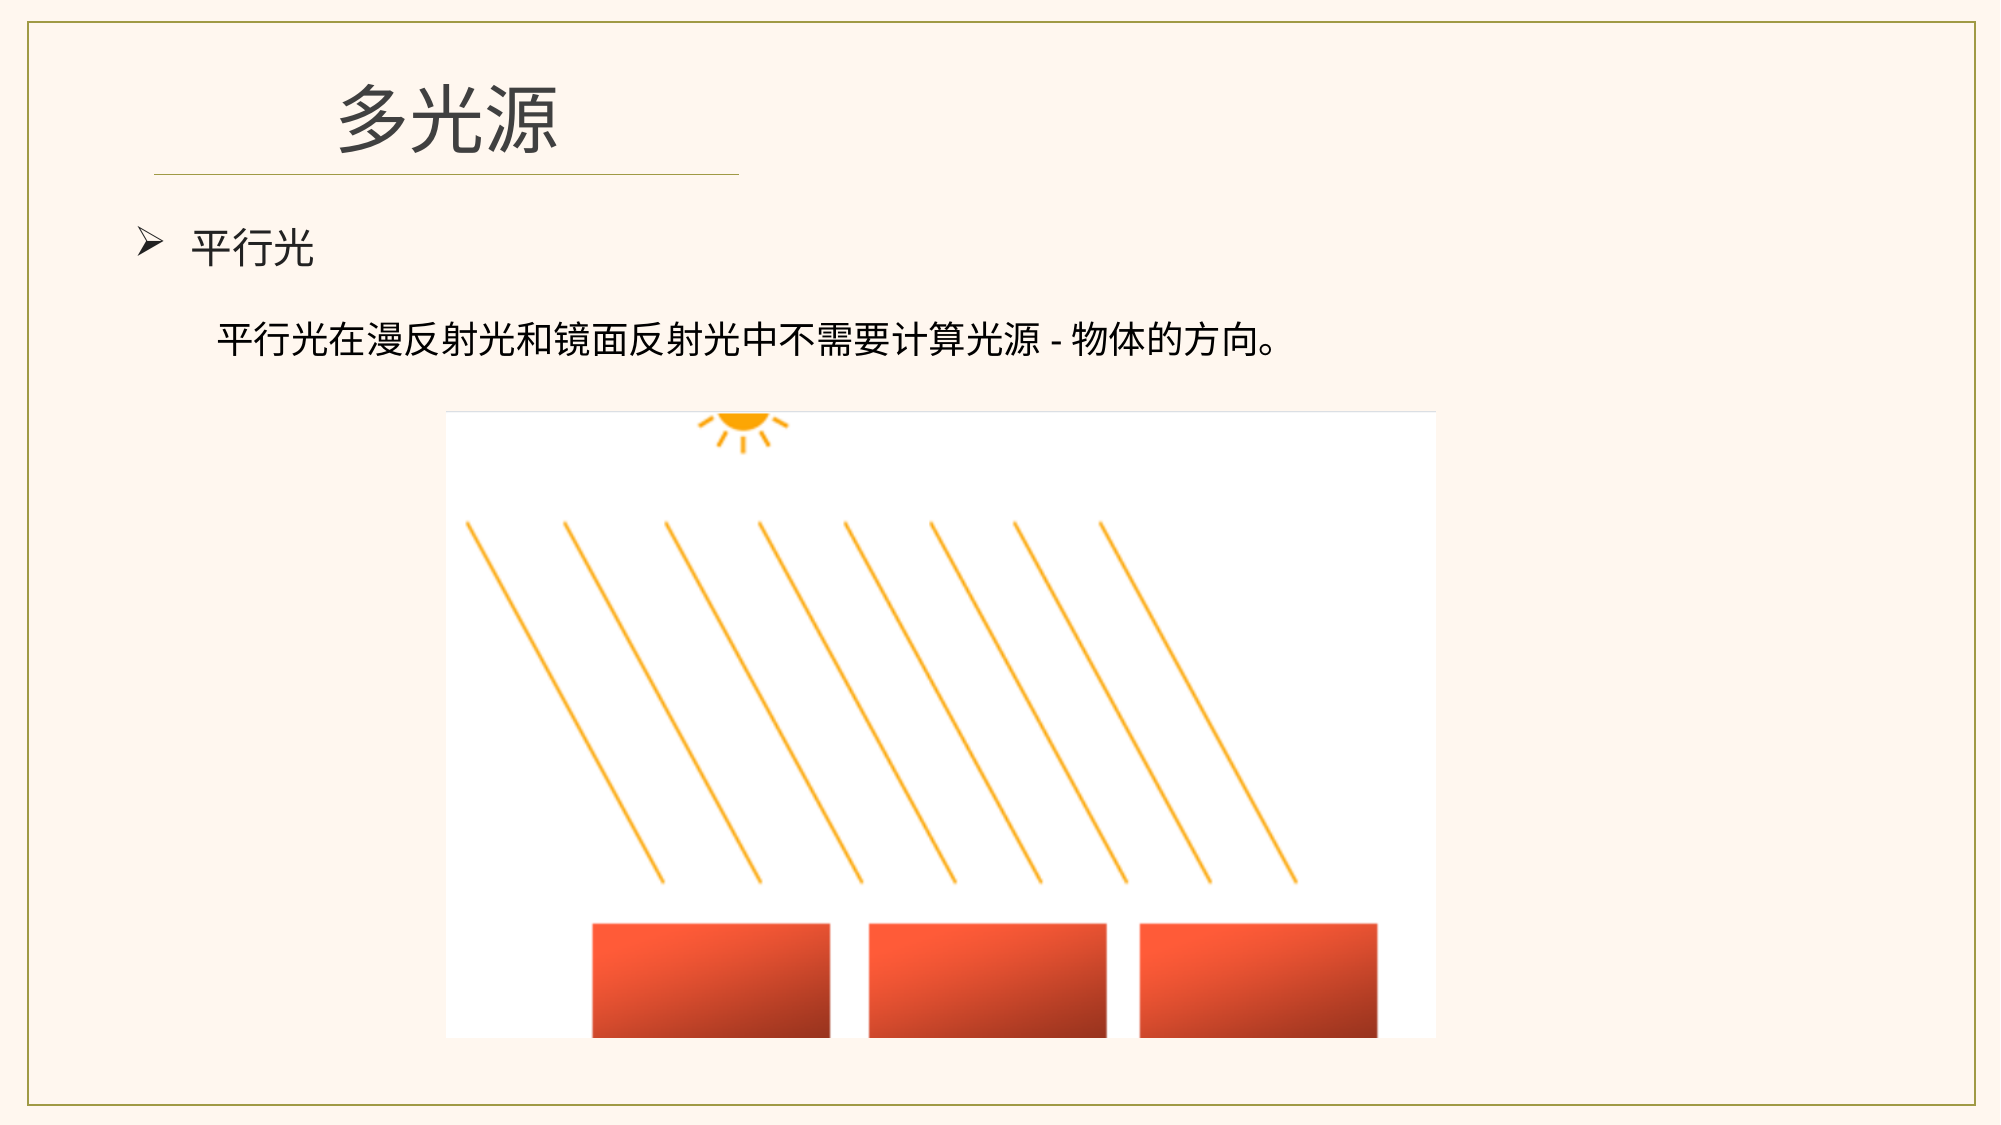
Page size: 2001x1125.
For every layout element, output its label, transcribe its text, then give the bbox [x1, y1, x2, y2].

text_box 平行光 [119, 214, 805, 280]
picture [446, 411, 1436, 1038]
text_box 平行光在漫反射光和镜面反射光中不需要计算光源-物体的方向。 [201, 309, 1300, 369]
text_box [27, 21, 1976, 1106]
